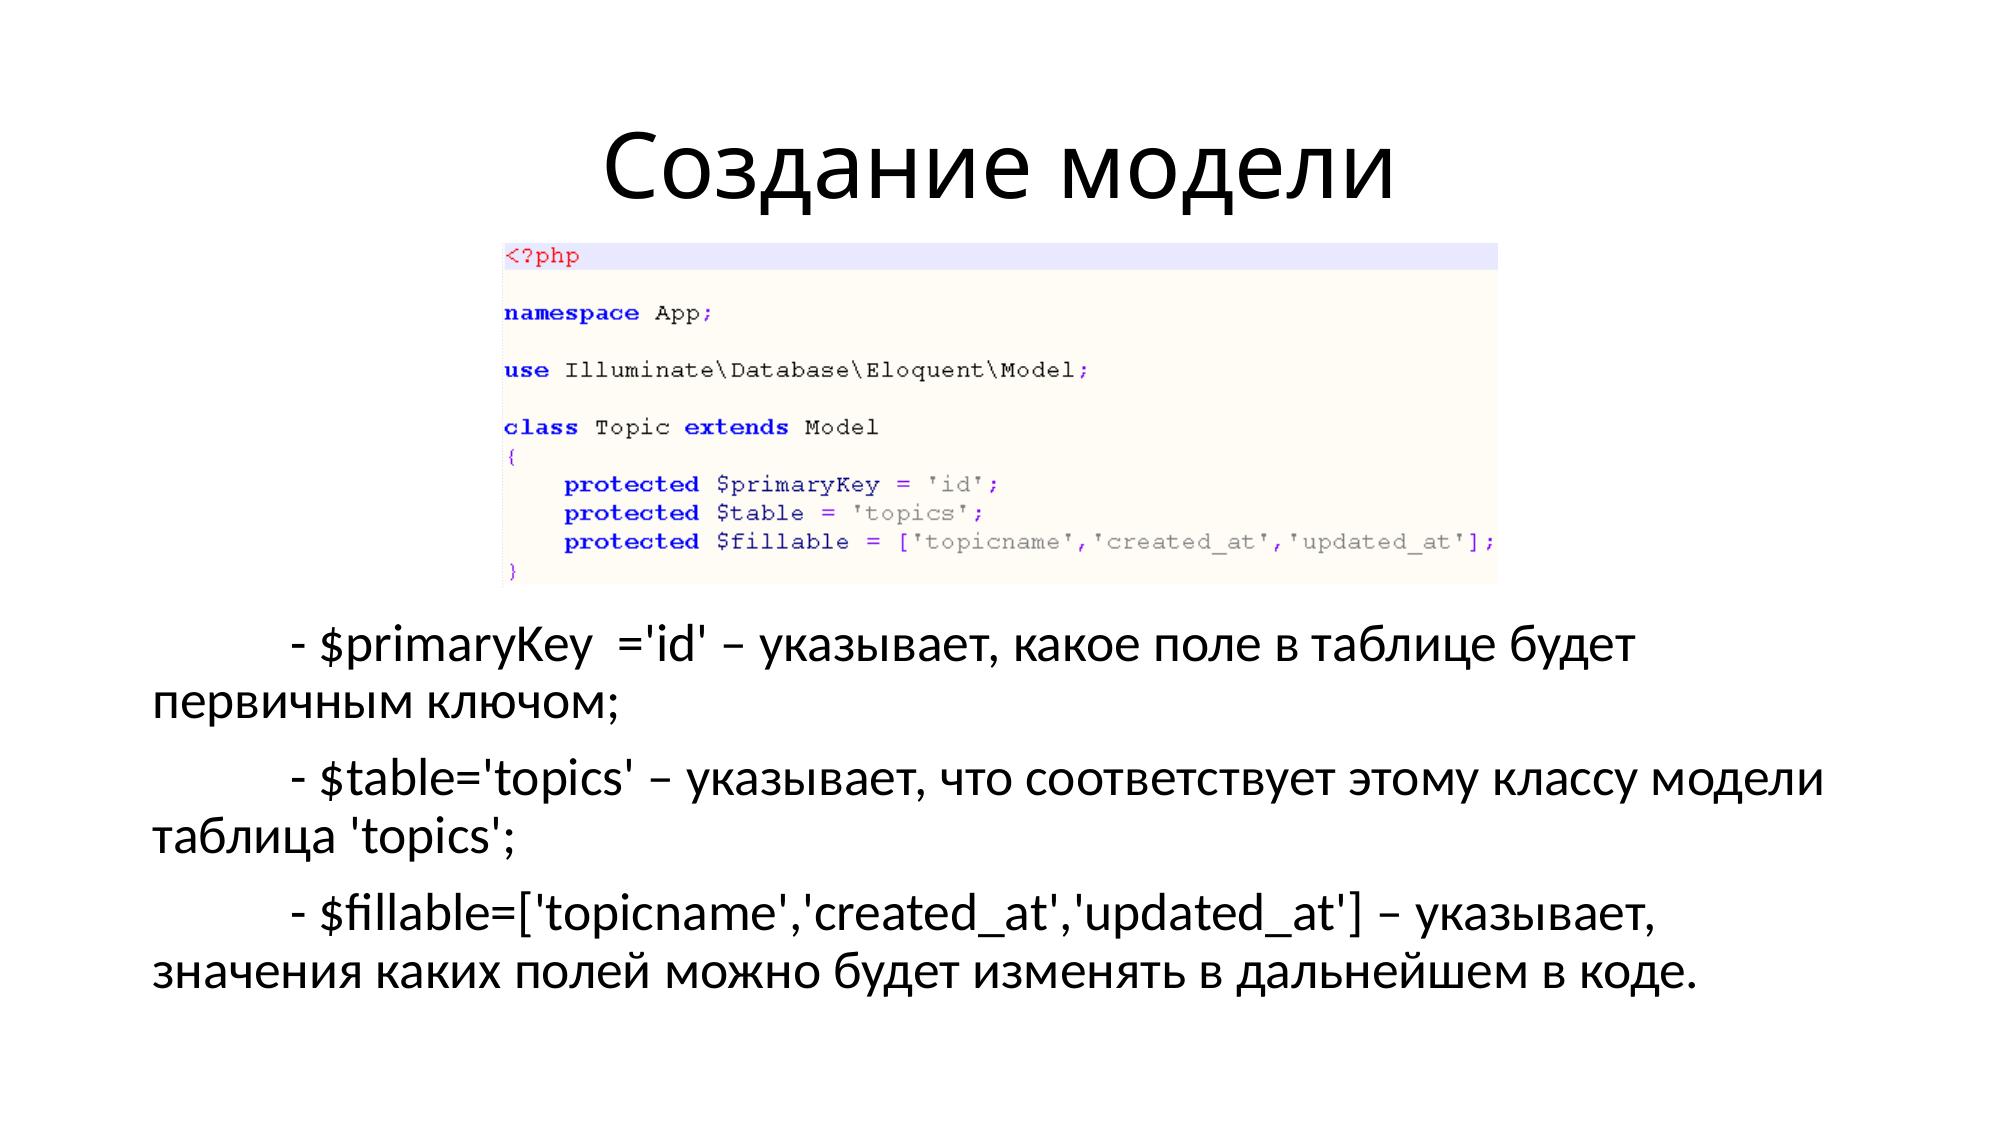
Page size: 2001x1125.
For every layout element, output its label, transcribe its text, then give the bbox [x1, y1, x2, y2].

picture [502, 243, 1498, 588]
title Создание модели [137, 59, 1863, 278]
list - $primaryKey ='id' – указывает, какое поле в таблице будет первичным ключом; - $table='topics' – указывает, что соответствует этому классу модели таблица 'topics'; - $fillable=['topicname','created_at','updated_at'] – указывает, значения каких полей можно будет изменять в дальнейшем в коде. [137, 299, 1863, 1014]
